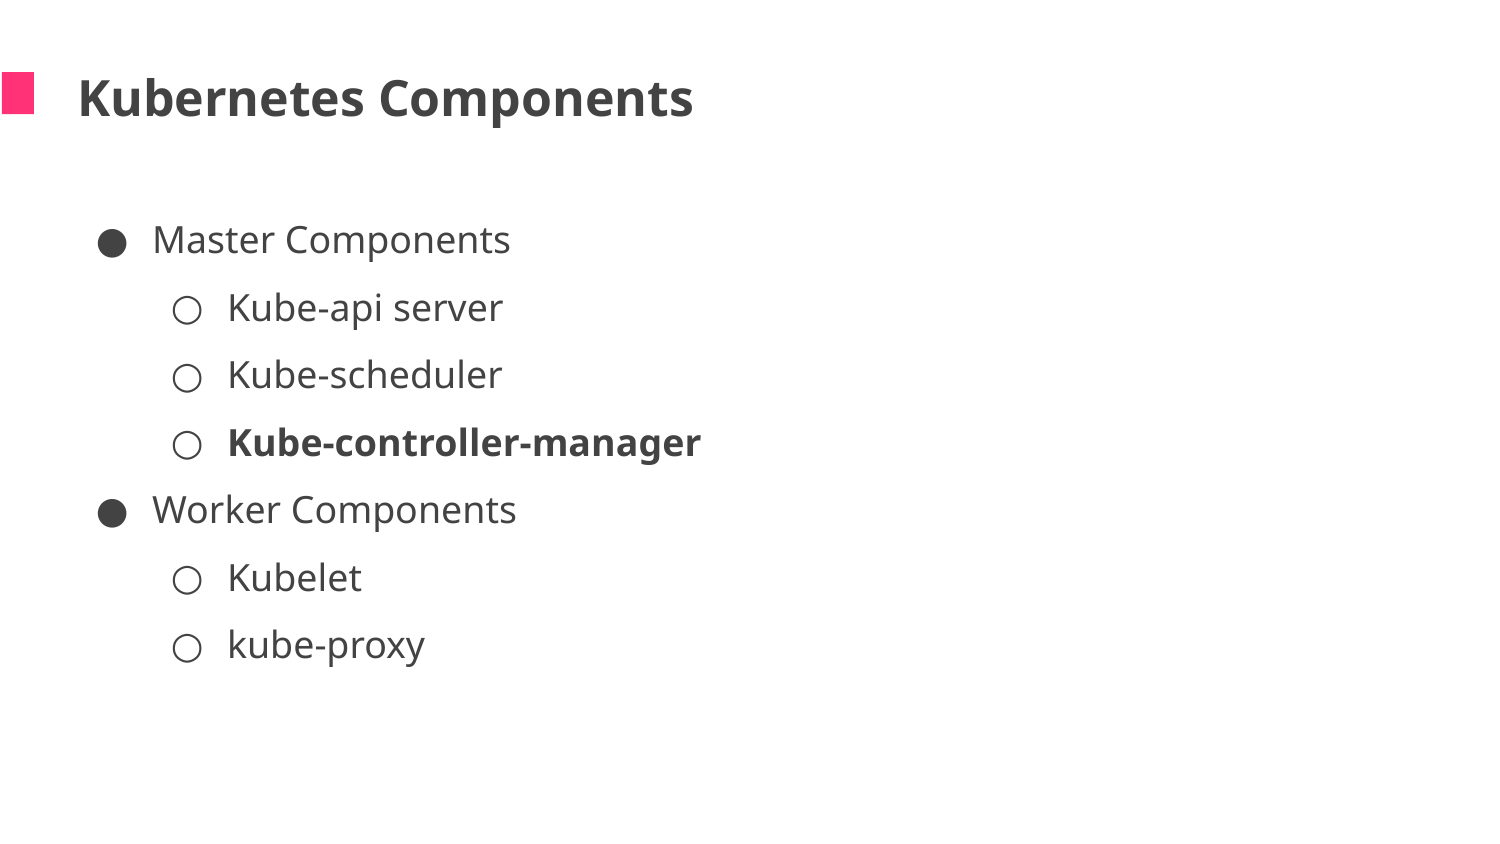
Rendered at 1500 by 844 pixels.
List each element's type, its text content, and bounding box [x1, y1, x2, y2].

text_box [1, 72, 34, 115]
text_box Kubernetes Components Master Components Kube-api server Kube-scheduler Kube-controller-manager Worker Components Kubelet kube-proxy [62, 51, 1448, 817]
